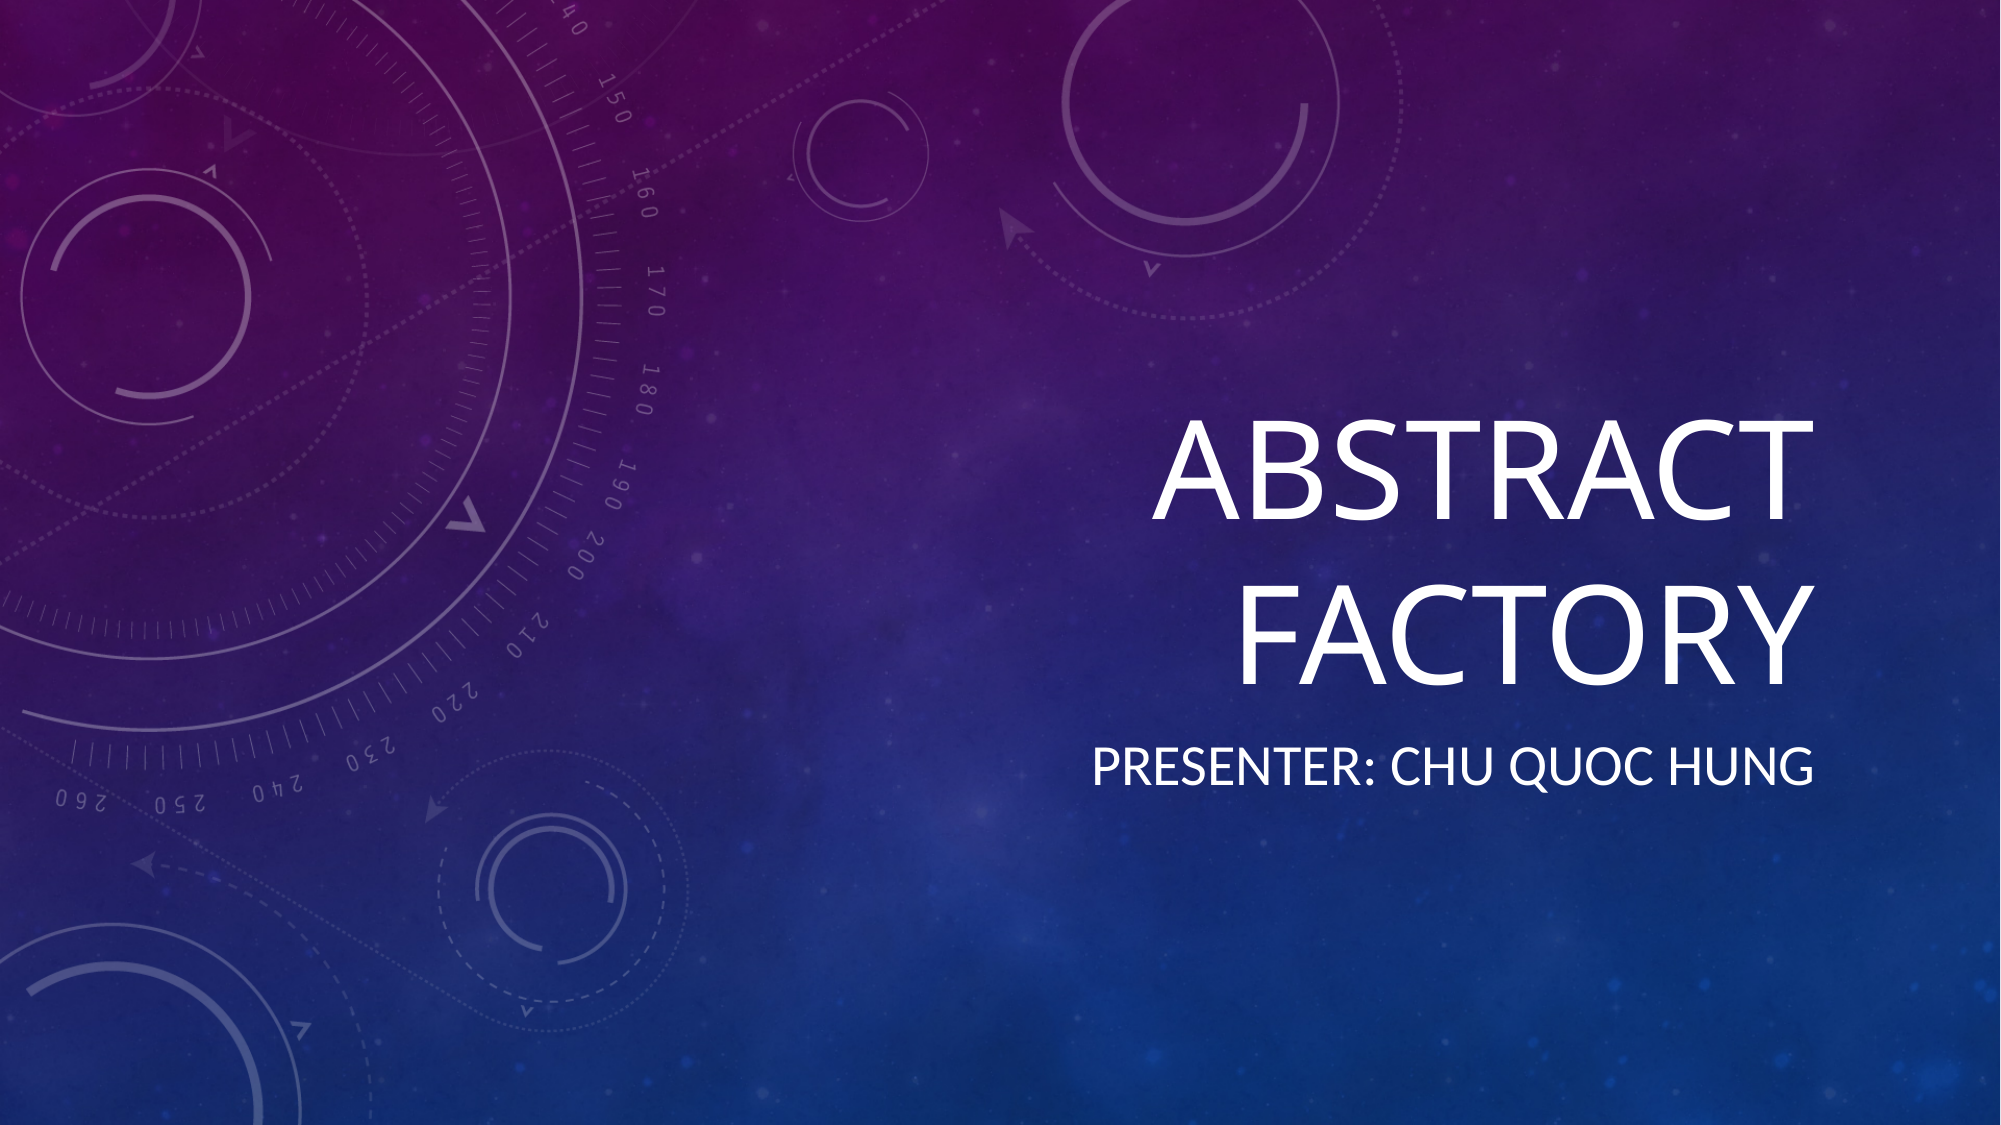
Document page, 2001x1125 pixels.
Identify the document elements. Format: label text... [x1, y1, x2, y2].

subtitle Presenter: Chu Quoc Hung [650, 719, 1831, 950]
title Abstract factory [650, 322, 1831, 719]
picture [0, 0, 2001, 1125]
